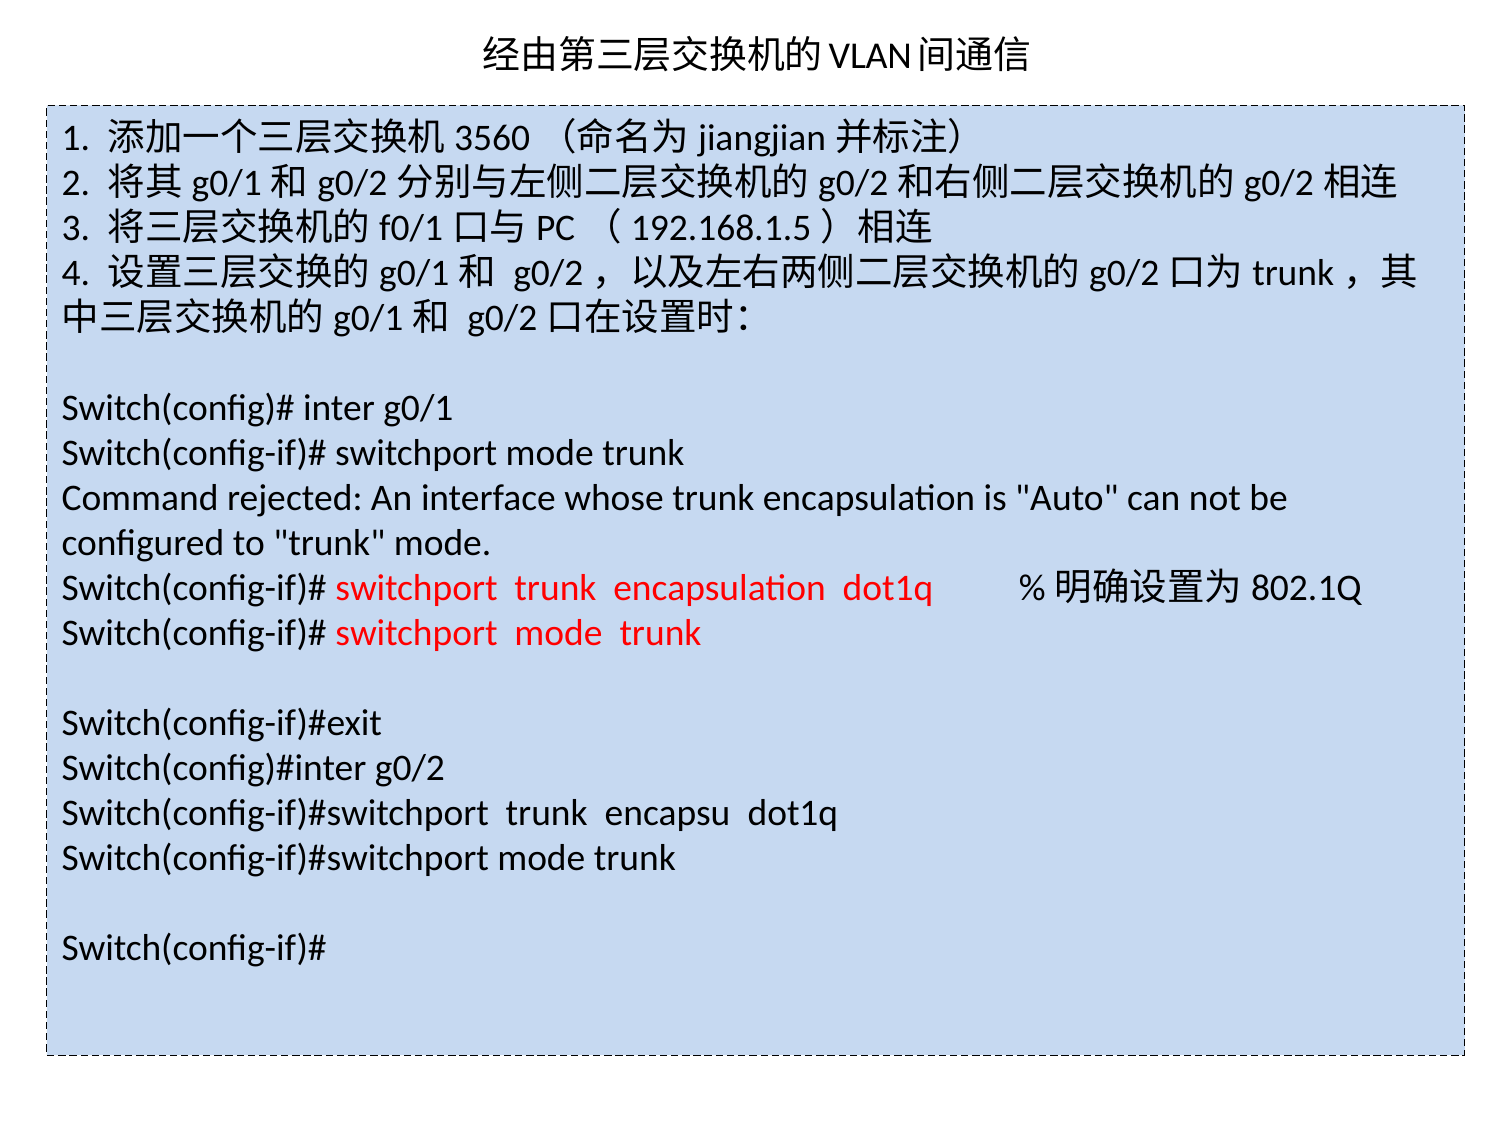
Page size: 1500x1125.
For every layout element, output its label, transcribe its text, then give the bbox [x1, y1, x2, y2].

title 经由第三层交换机的VLAN间通信 [82, 23, 1432, 84]
text_box 1. 添加一个三层交换机3560（命名为jiangjian并标注） 2. 将其g0/1和g0/2分别与左侧二层交换机的g0/2和右侧二层交换机的g0/2相连 3. 将三层交换机的f0/1口与PC（192.168.1.5）相连 4. 设置三层交换的g0/1和 g0/2，以及左右两侧二层交换机的g0/2口为trunk，其中三层交换机的g0/1和 g0/2口在设置时： Switch(config)# inter g0/1 Switch(config-if)# switchport mode trunk Command rejected: An interface whose trunk encapsulation is "Auto" can not be configured to "trunk" mode. Switch(config-if)# switchport trunk encapsulation dot1q %明确设置为802.1Q Switch(config-if)# switchport mode trunk Switch(config-if)#exit Switch(config)#inter g0/2 Switch(config-if)#switchport trunk encapsu dot1q Switch(config-if)#switchport mode trunk Switch(config-if)# [46, 105, 1465, 1056]
